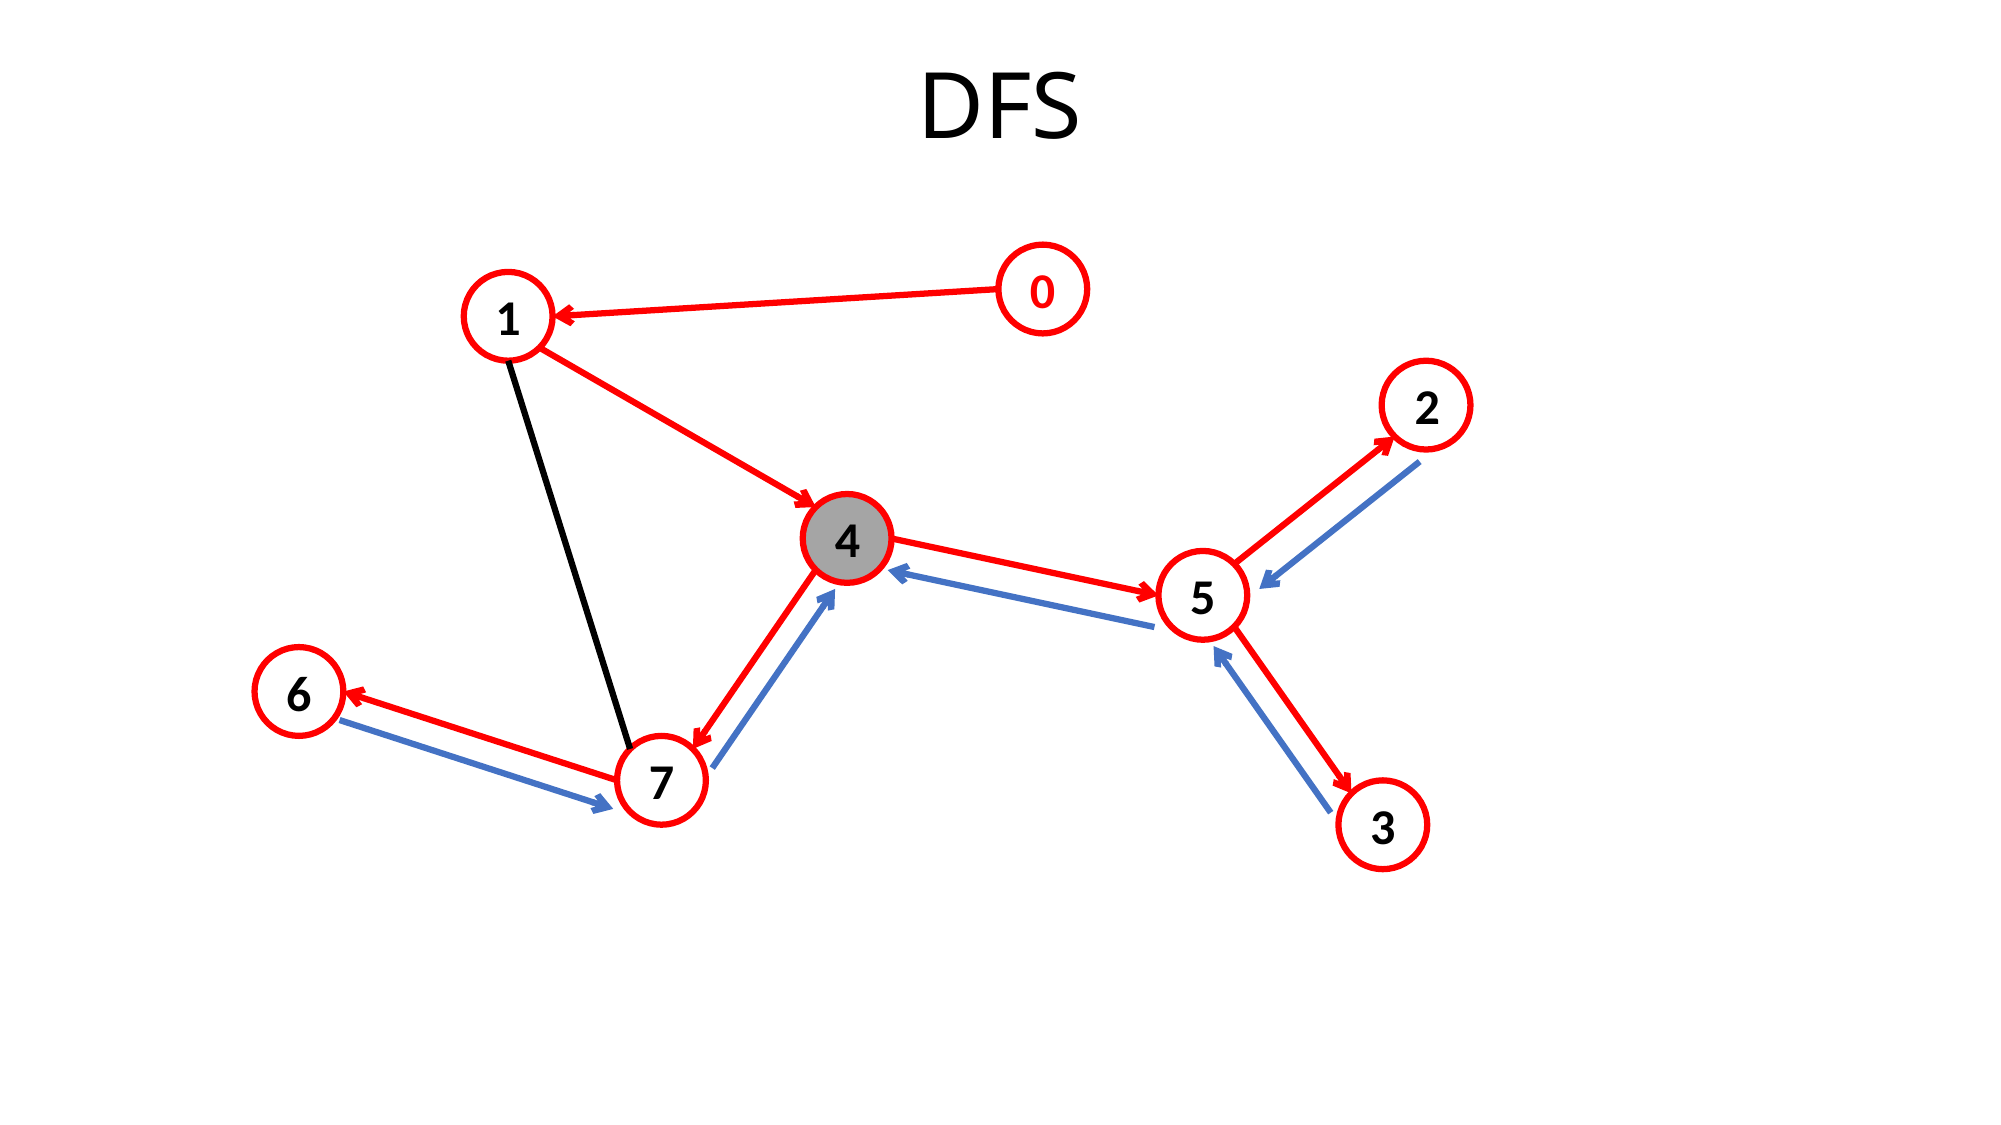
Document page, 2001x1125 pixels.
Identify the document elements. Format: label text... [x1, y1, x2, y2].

text_box [1359, 779, 1407, 786]
text_box [1337, 788, 1355, 861]
text_box [1018, 243, 1068, 251]
text_box 0 [1015, 251, 1071, 326]
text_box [692, 569, 816, 749]
text_box 3 [1355, 786, 1411, 862]
text_box [823, 492, 872, 500]
text_box [1178, 549, 1228, 557]
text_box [891, 538, 1159, 596]
title DFS [530, 0, 1470, 218]
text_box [539, 347, 816, 508]
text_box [1234, 626, 1352, 794]
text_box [339, 719, 614, 809]
text_box [1157, 559, 1175, 632]
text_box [1259, 461, 1420, 589]
text_box 6 [271, 653, 327, 729]
text_box [689, 744, 707, 817]
text_box [637, 734, 686, 742]
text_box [552, 289, 999, 317]
text_box 2 [1399, 367, 1455, 442]
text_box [508, 360, 631, 749]
text_box [801, 502, 820, 575]
text_box [253, 655, 271, 728]
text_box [1213, 646, 1331, 813]
text_box [483, 270, 533, 278]
text_box 5 [1175, 557, 1231, 633]
text_box [1356, 862, 1409, 871]
text_box [274, 646, 323, 653]
text_box [1380, 368, 1453, 451]
text_box [997, 253, 1015, 325]
text_box [1411, 789, 1429, 861]
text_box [343, 691, 618, 781]
text_box [273, 729, 325, 737]
text_box [1231, 559, 1249, 628]
text_box [482, 354, 534, 362]
text_box [536, 280, 554, 353]
text_box [1071, 253, 1089, 325]
text_box [616, 749, 633, 816]
text_box [1401, 359, 1451, 367]
text_box [1177, 633, 1229, 641]
text_box [1455, 370, 1472, 441]
text_box [462, 280, 480, 352]
text_box [327, 655, 345, 728]
text_box 7 [633, 742, 689, 818]
text_box [876, 503, 893, 574]
text_box 4 [820, 500, 876, 576]
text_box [887, 570, 1155, 628]
text_box [1016, 326, 1070, 335]
text_box [636, 818, 687, 826]
text_box 1 [480, 278, 536, 354]
text_box [821, 576, 873, 584]
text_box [712, 588, 836, 769]
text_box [1234, 436, 1395, 564]
